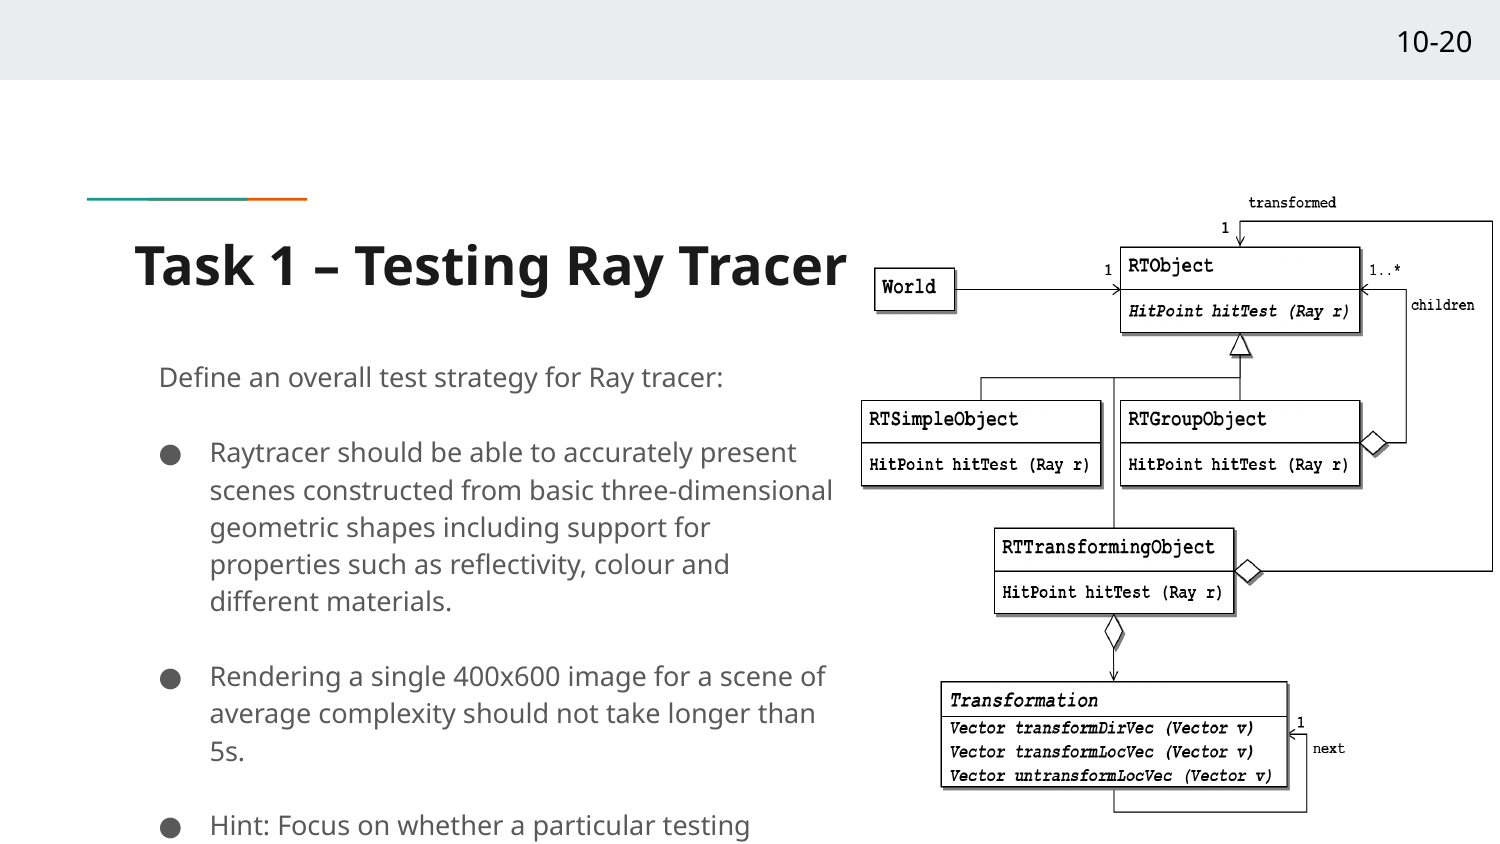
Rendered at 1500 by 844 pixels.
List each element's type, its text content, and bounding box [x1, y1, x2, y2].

text_box 10-20 [1380, 8, 1496, 50]
picture [858, 186, 1493, 814]
title Task 1 – Testing Ray Tracer [119, 216, 853, 305]
list Define an overall test strategy for Ray tracer: Raytracer should be able to accurately present scenes constructed from basic three-dimensional geometric shapes including support for properties such as reflectivity, colour and different materials. Rendering a single 400x600 image for a scene of average complexity should not take longer than 5s. Hint: Focus on whether a particular testing should use black-box or white-box approach / can be automated or not. [119, 341, 853, 814]
